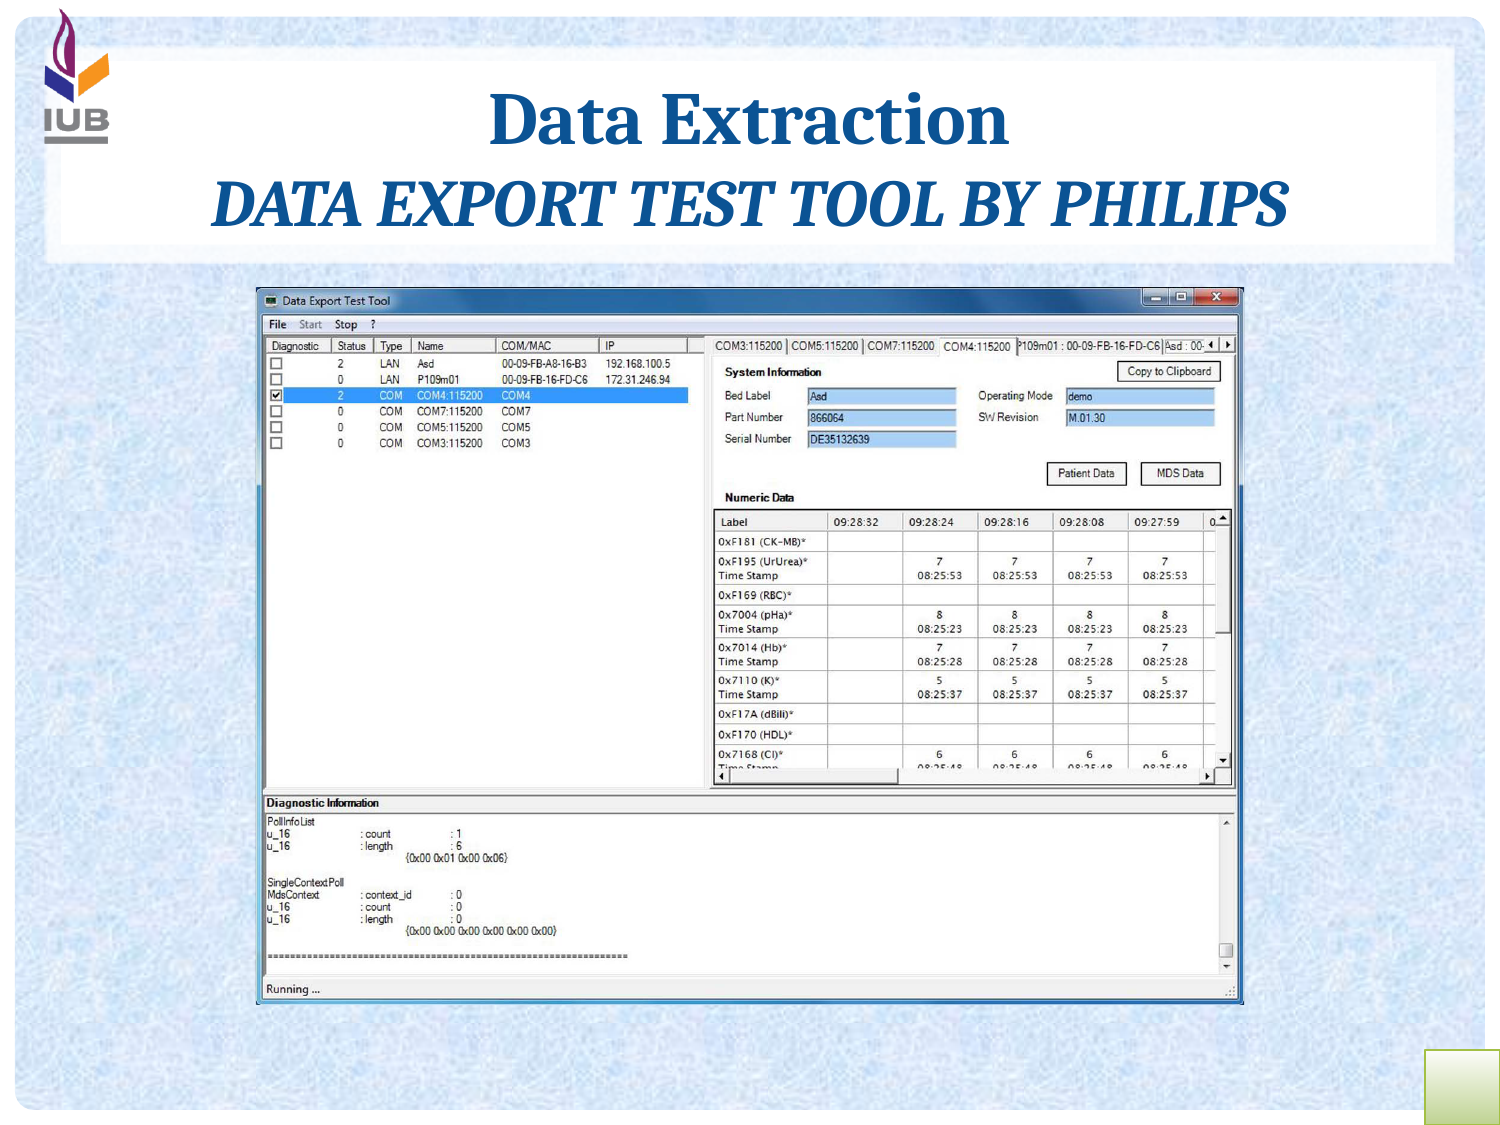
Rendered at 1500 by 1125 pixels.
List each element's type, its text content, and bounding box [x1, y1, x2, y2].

picture [0, 0, 1485, 1110]
title Data Extraction data export test tool by philips [45, 50, 1455, 260]
text_box [1424, 1049, 1500, 1125]
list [255, 287, 1245, 1006]
